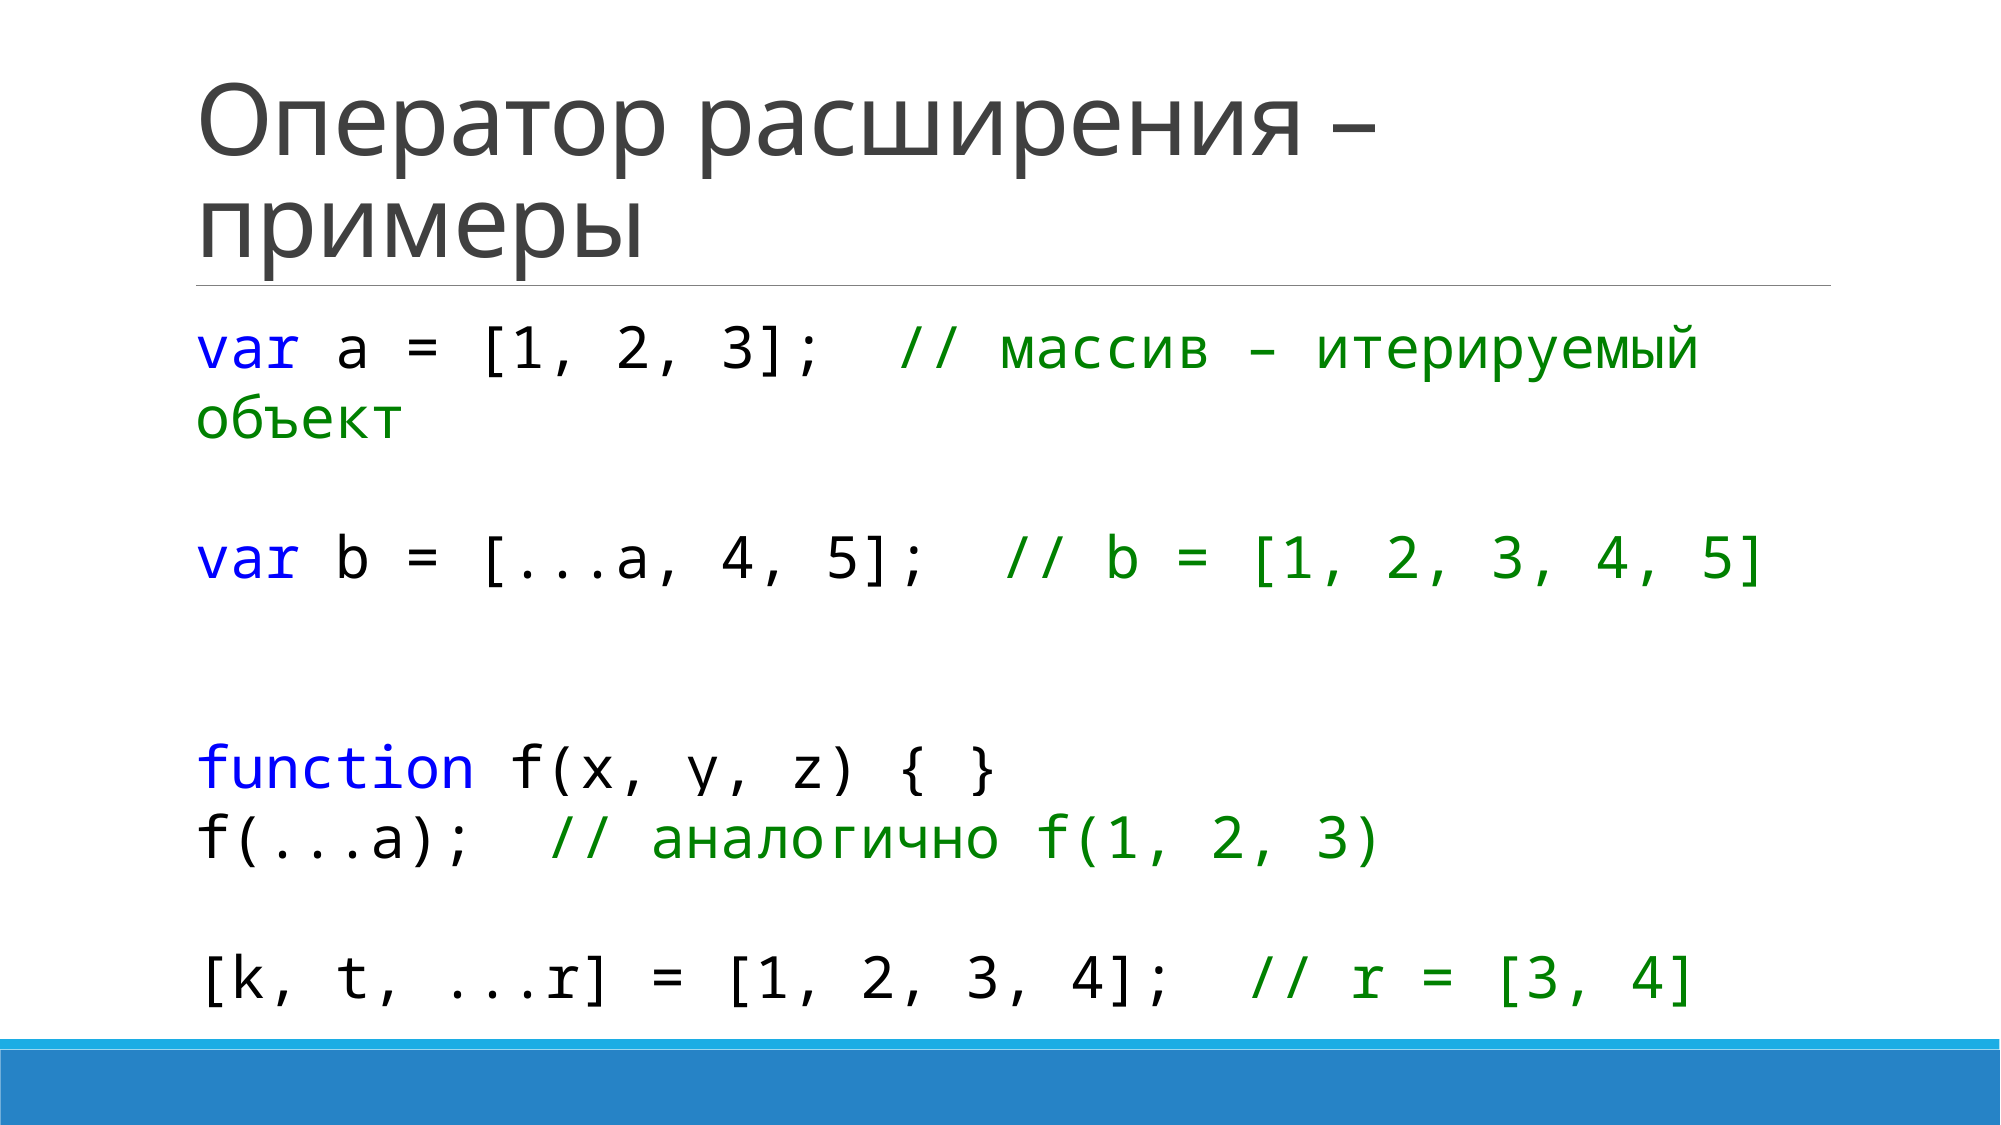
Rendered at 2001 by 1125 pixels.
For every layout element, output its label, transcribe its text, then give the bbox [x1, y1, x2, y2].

title Оператор расширения – примеры [180, 47, 1851, 285]
list var a = [1, 2, 3]; // массив – итерируемый объект var b = [...a, 4, 5]; // b = [1, 2, 3, 4, 5] function f(x, y, z) { } f(...a); // аналогично f(1, 2, 3) [k, t, ...r] = [1, 2, 3, 4]; // r = [3, 4] [180, 302, 1830, 963]
